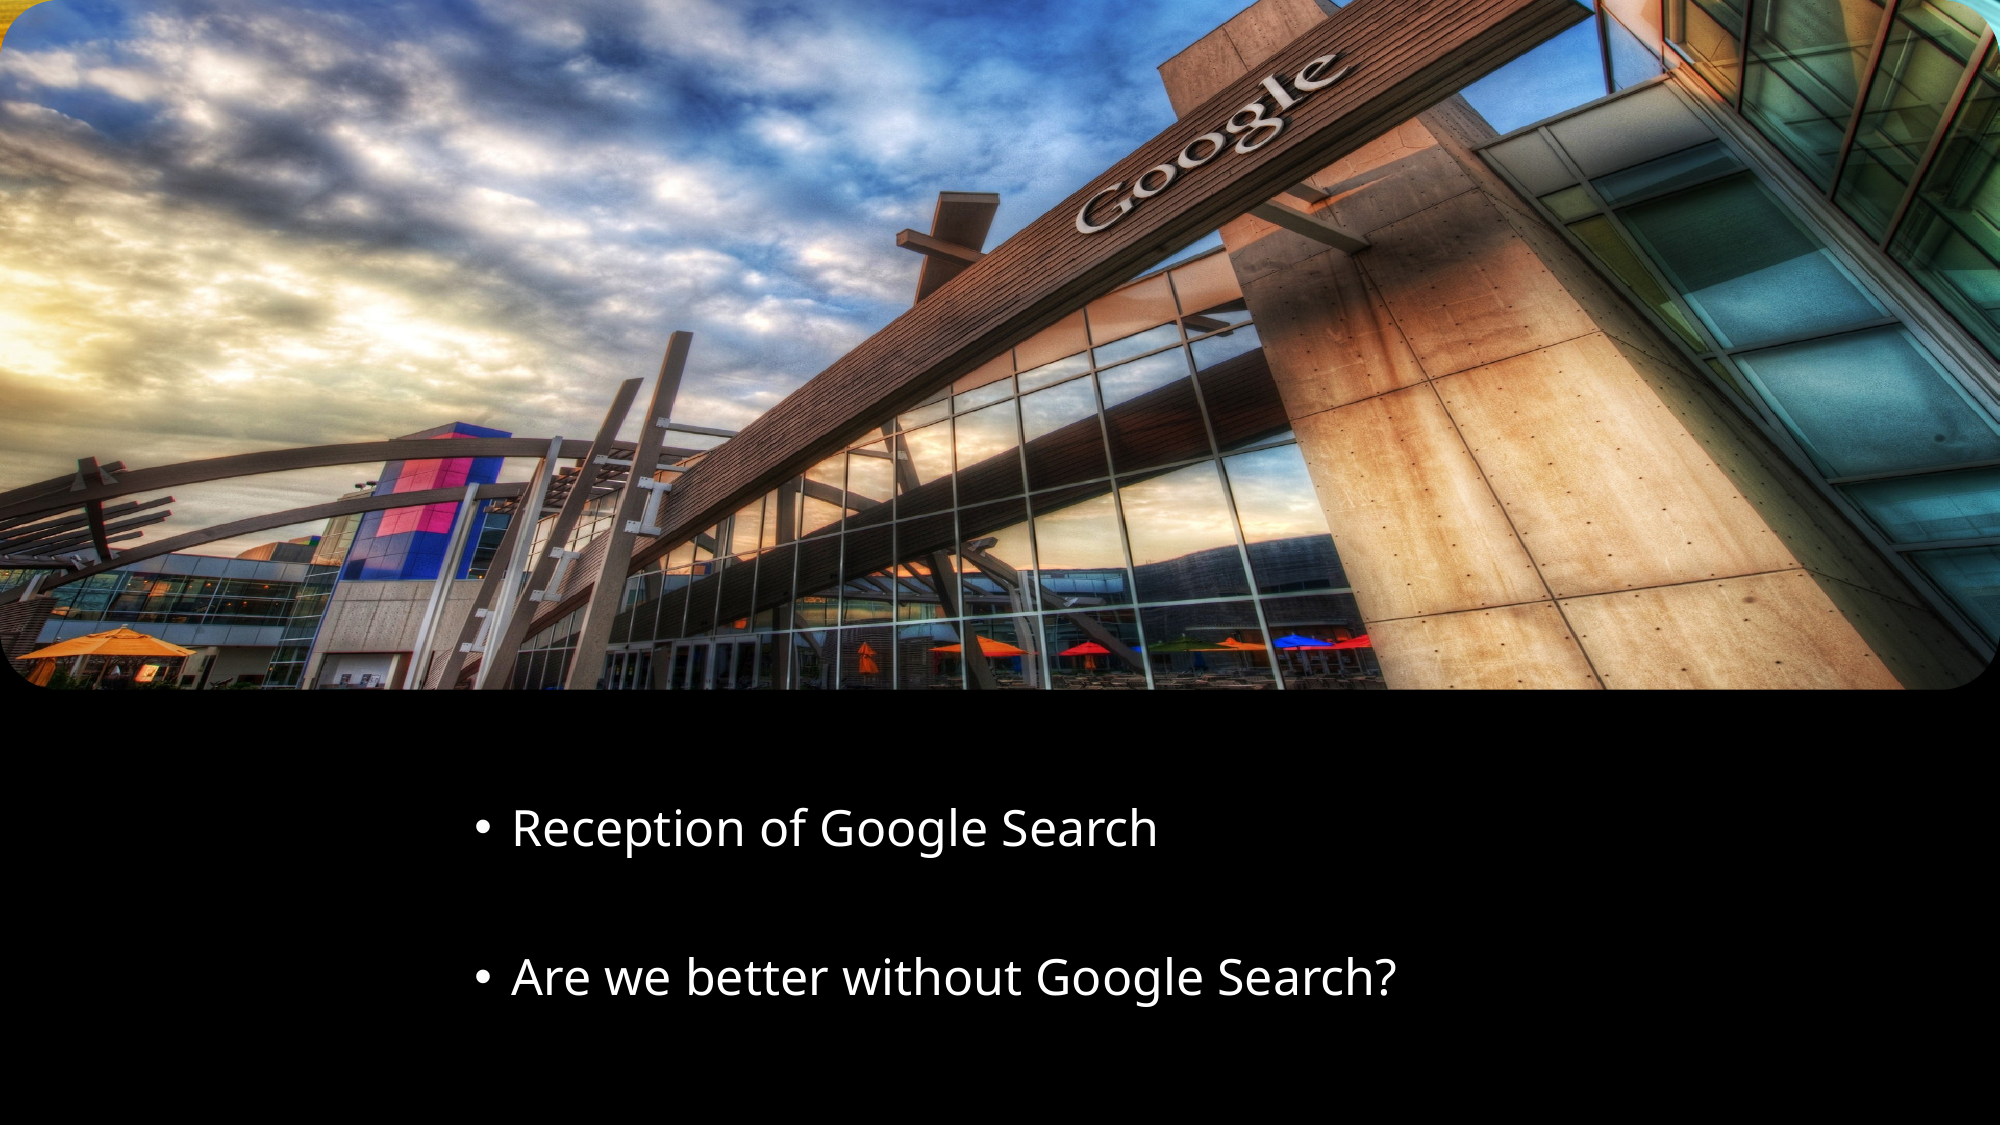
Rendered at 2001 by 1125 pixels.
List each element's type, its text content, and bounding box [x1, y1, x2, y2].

list Reception of Google Search Are we better without Google Search? [459, 795, 1486, 1125]
picture [0, 0, 2000, 690]
